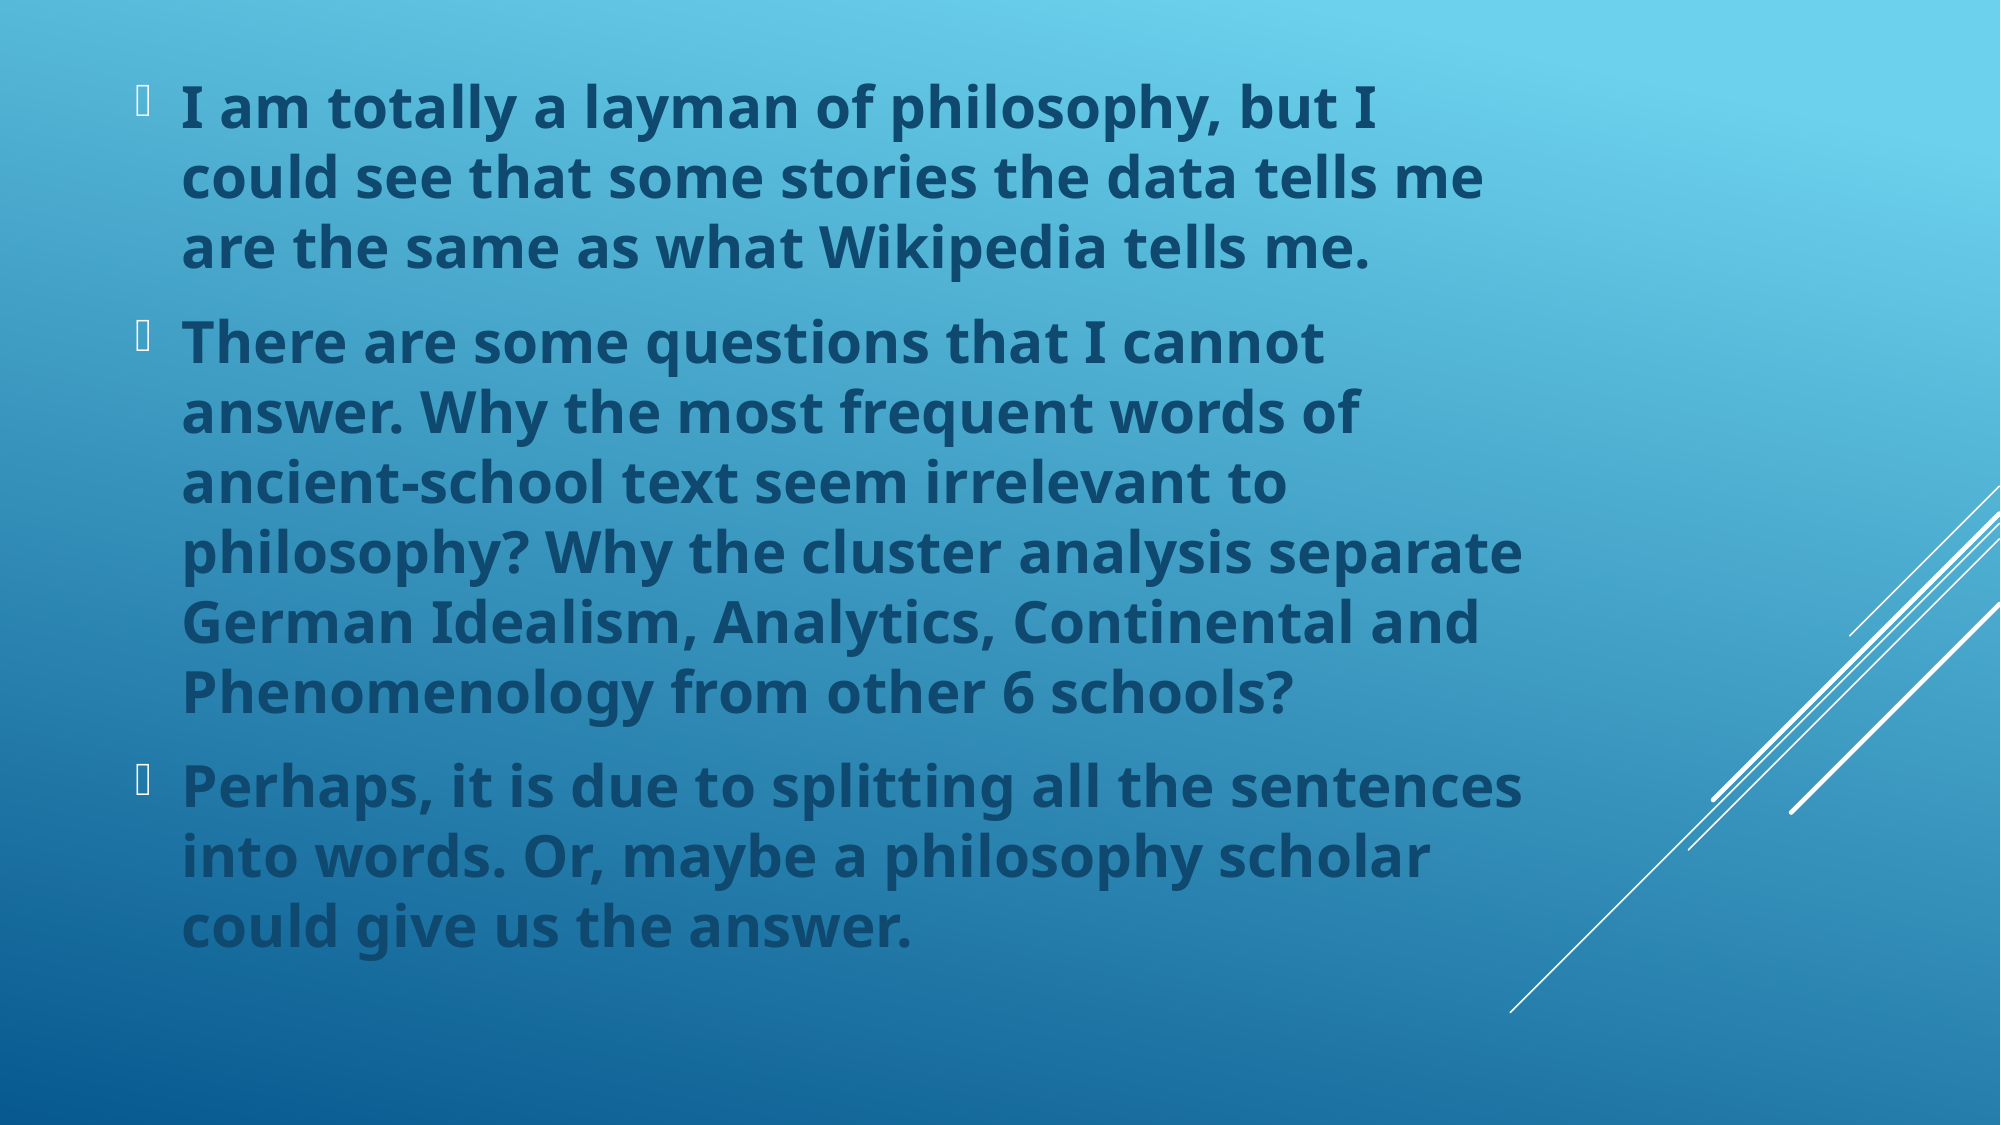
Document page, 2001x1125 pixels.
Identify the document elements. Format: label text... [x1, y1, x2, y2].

text_box I am totally a layman of philosophy, but I could see that some stories the data tells me are the same as what Wikipedia tells me. There are some questions that I cannot answer. Why the most frequent words of ancient-school text seem irrelevant to philosophy? Why the cluster analysis separate German Idealism, Analytics, Continental and Phenomenology from other 6 schools? Perhaps, it is due to splitting all the sentences into words. Or, maybe a philosophy scholar could give us the answer. [120, 63, 1547, 1004]
